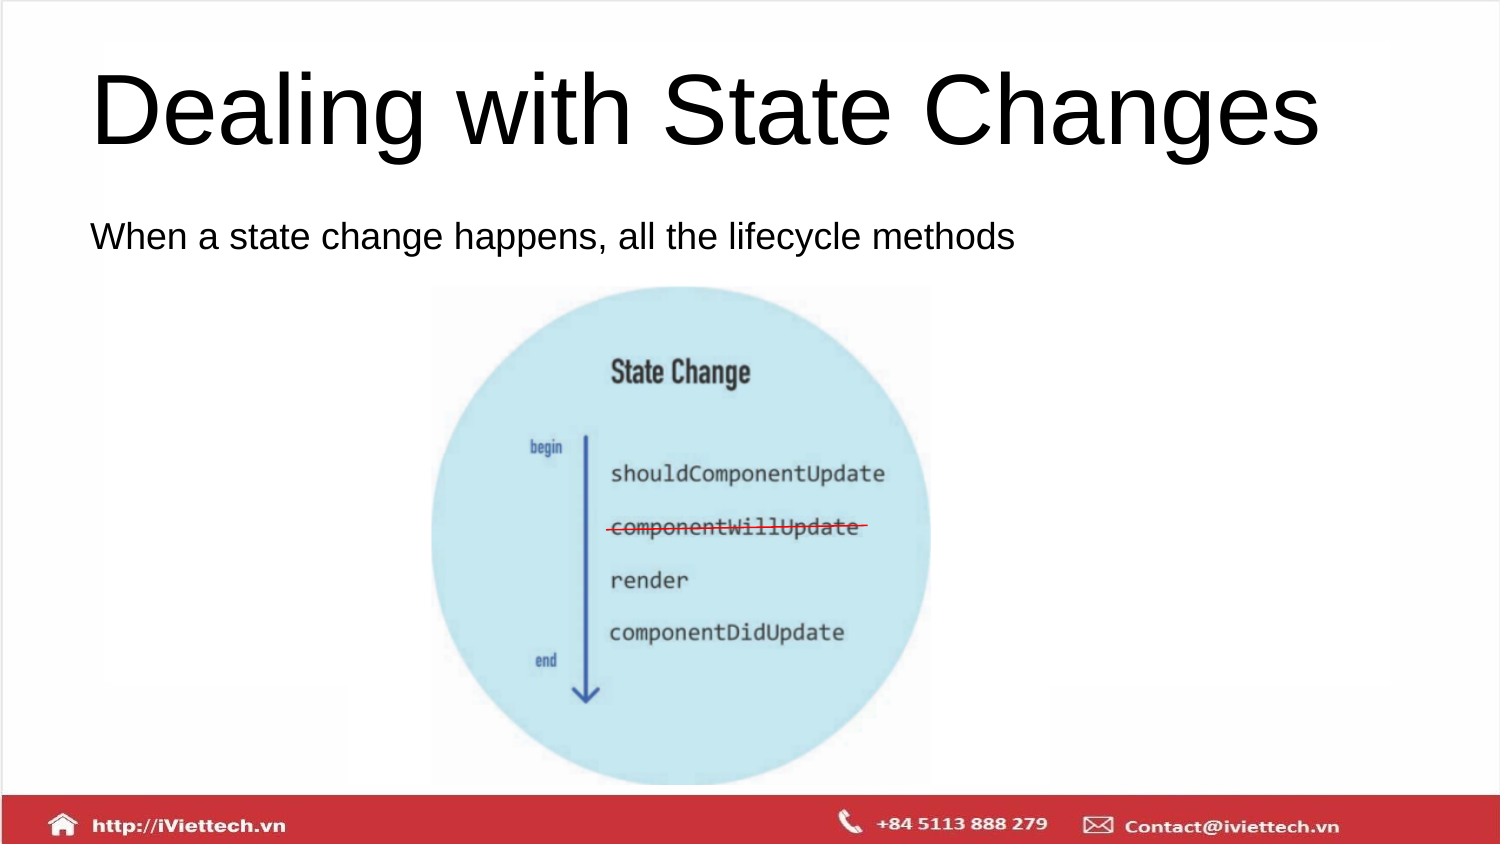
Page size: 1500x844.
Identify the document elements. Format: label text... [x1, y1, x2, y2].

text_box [605, 525, 868, 530]
title Dealing with State Changes [75, 33, 1425, 175]
picture [0, 0, 1500, 844]
list When a state change happens, all the lifecycle methods [75, 196, 1425, 754]
